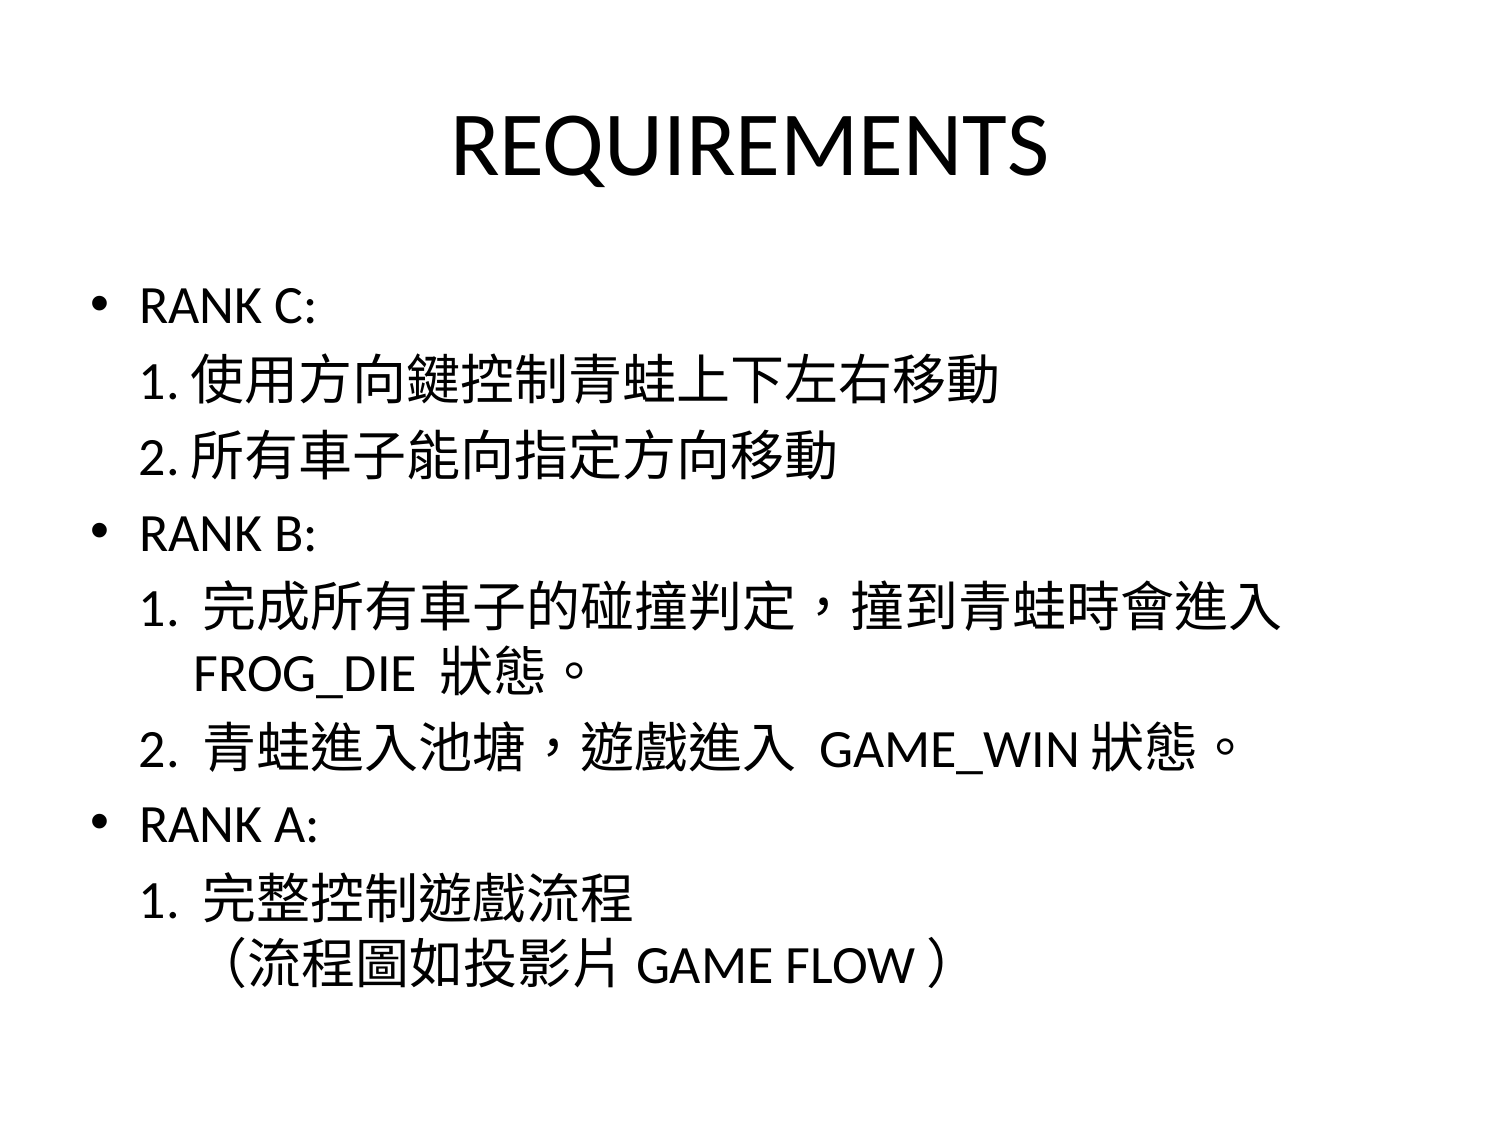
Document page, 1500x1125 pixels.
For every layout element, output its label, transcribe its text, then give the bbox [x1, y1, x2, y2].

list RANK C: 1.使用方向鍵控制青蛙上下左右移動 2.所有車子能向指定方向移動 RANK B: 1. 完成所有車子的碰撞判定，撞到青蛙時會進入 FROG_DIE 狀態。 2. 青蛙進入池塘，遊戲進入 GAME_WIN狀態。 RANK A: 1. 完整控制遊戲流程 （流程圖如投影片GAME FLOW） [75, 262, 1425, 1005]
title REQUIREMENTS [75, 45, 1425, 233]
